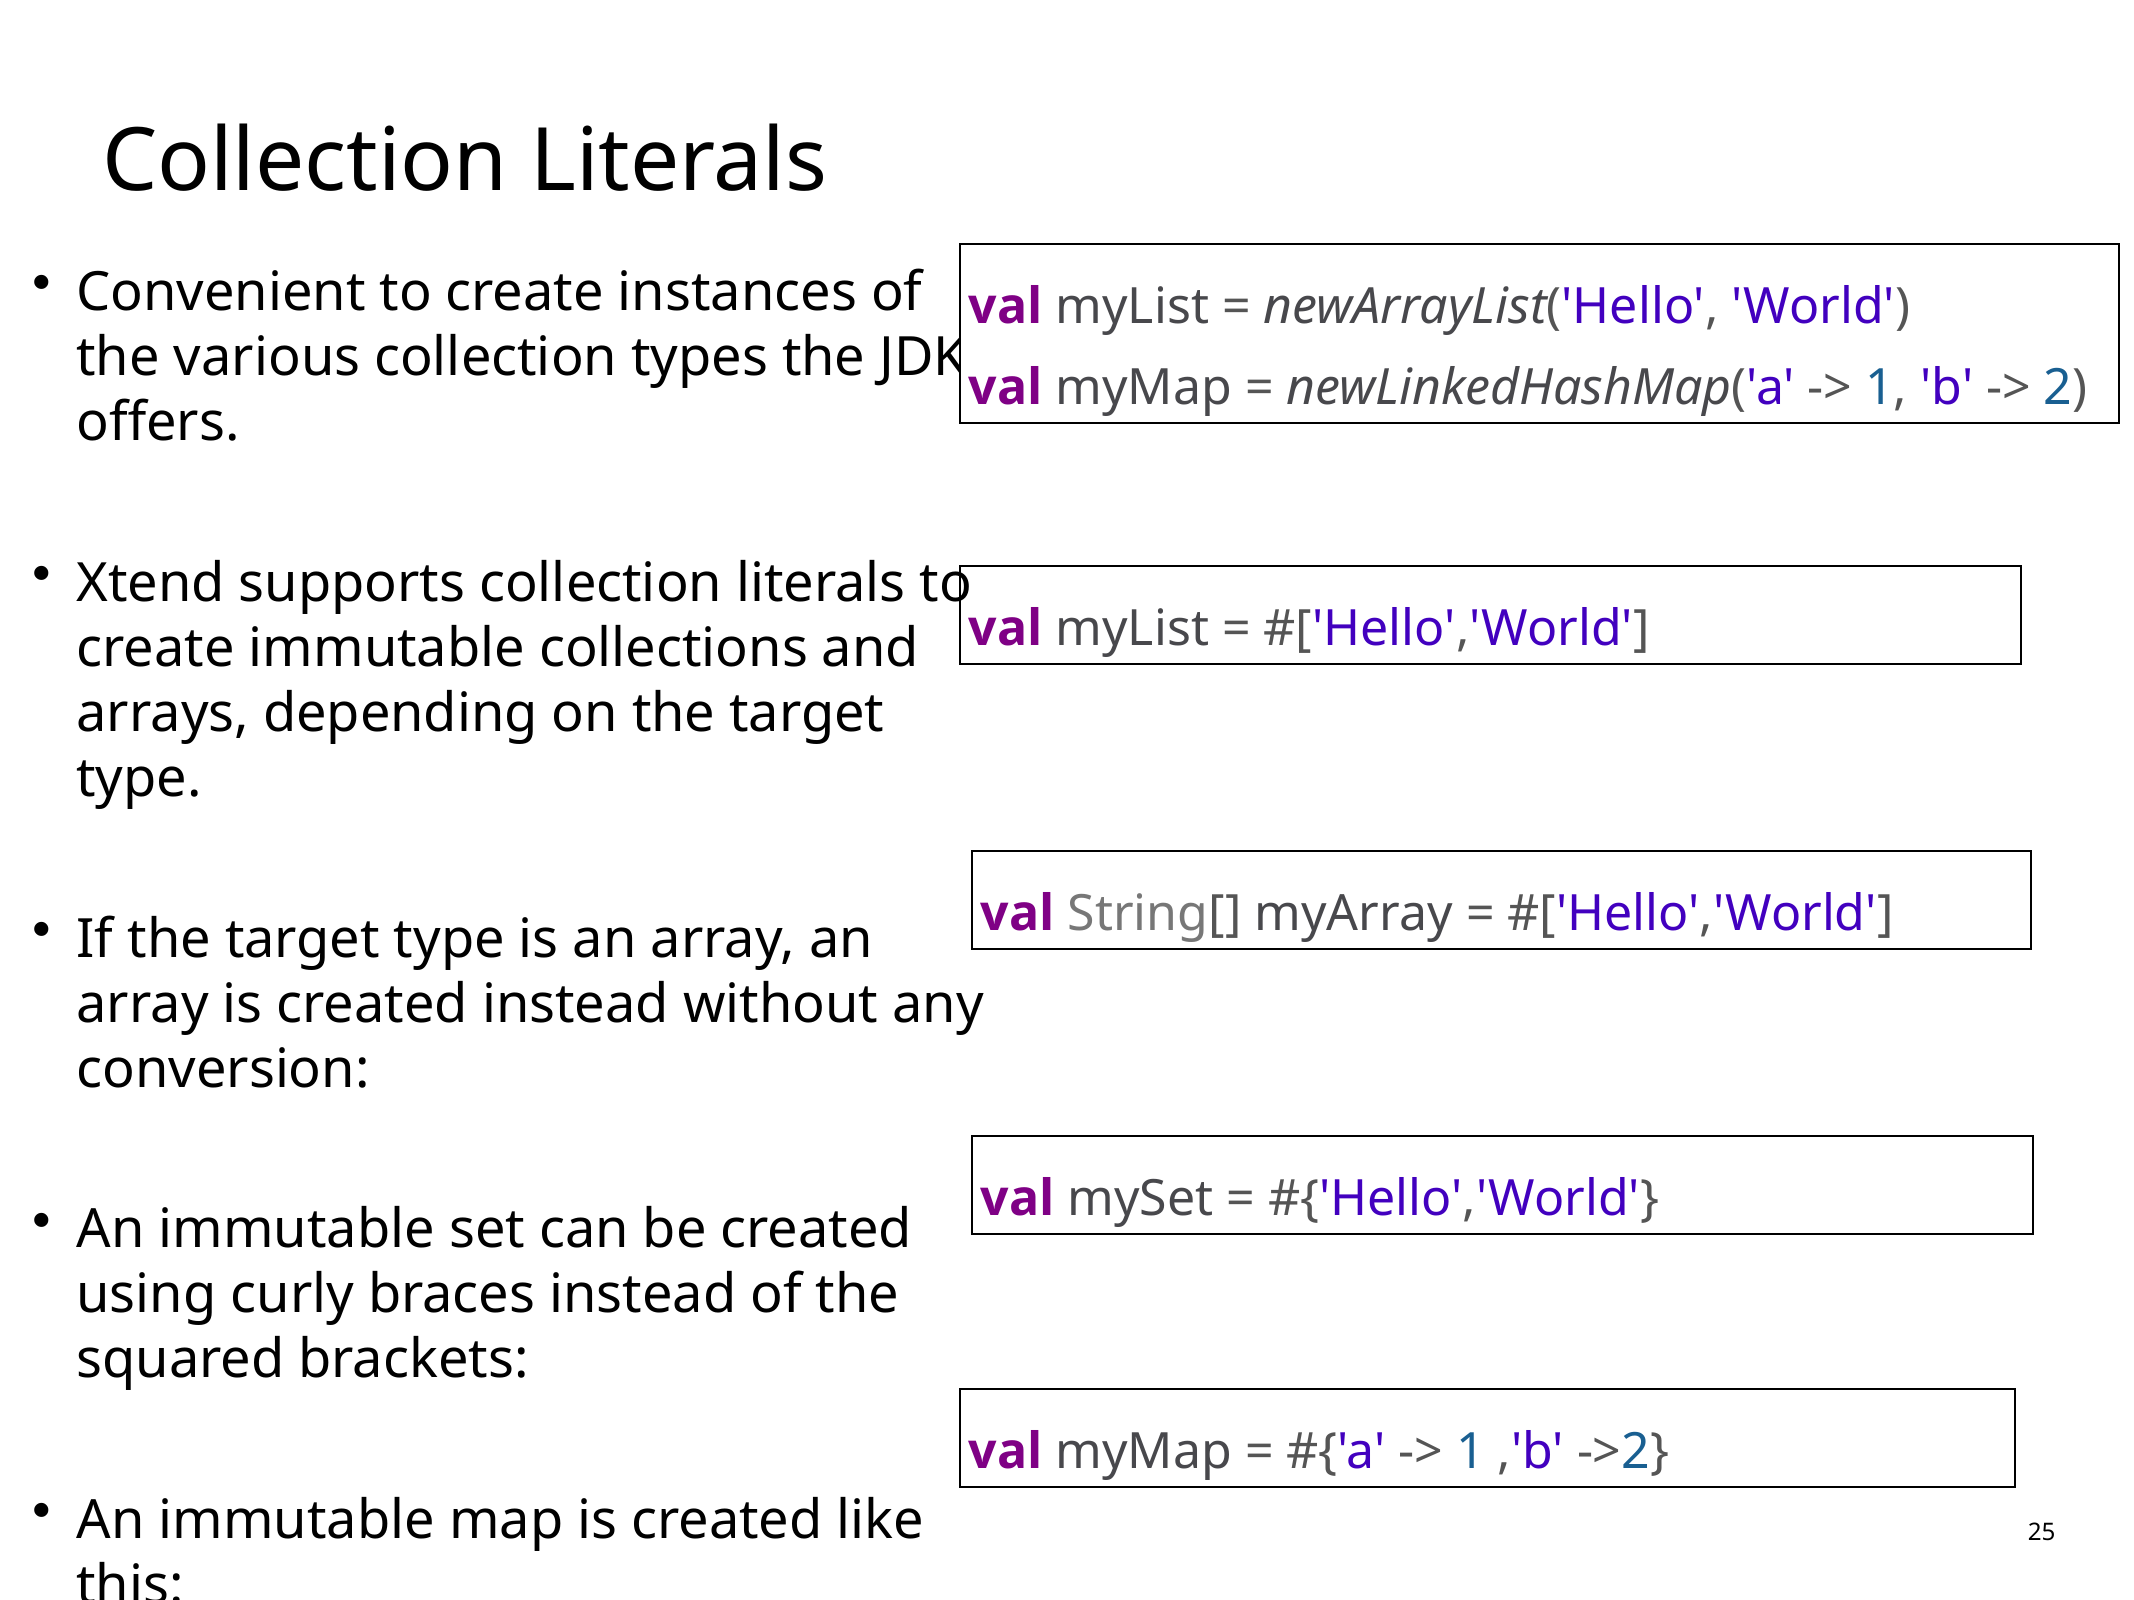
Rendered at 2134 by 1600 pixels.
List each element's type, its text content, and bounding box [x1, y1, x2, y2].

text_box val String[] myArray = #['Hello','World'] [972, 850, 2031, 949]
slide_number 25 [2011, 1507, 2065, 1559]
text_box val myList = newArrayList('Hello', 'World') val myMap = newLinkedHashMap('a' -> 1, 'b' -> 2) [960, 243, 2119, 423]
list Convenient to create instances of the various collection types the JDK offers. Xtend supports collection literals to create immutable collections and arrays, depending on the target type. If the target type is an array, an array is created instead without any conversion: An immutable set can be created using curly braces instead of the squared brackets: An immutable map is created like this: [23, 247, 1009, 1599]
text_box val myList = #['Hello','World'] [960, 565, 2021, 664]
text_box val mySet = #{'Hello','World'} [972, 1135, 2033, 1234]
title Collection Literals [93, 53, 2041, 218]
text_box val myMap = #{'a' -> 1 ,'b' ->2} [960, 1389, 2015, 1487]
